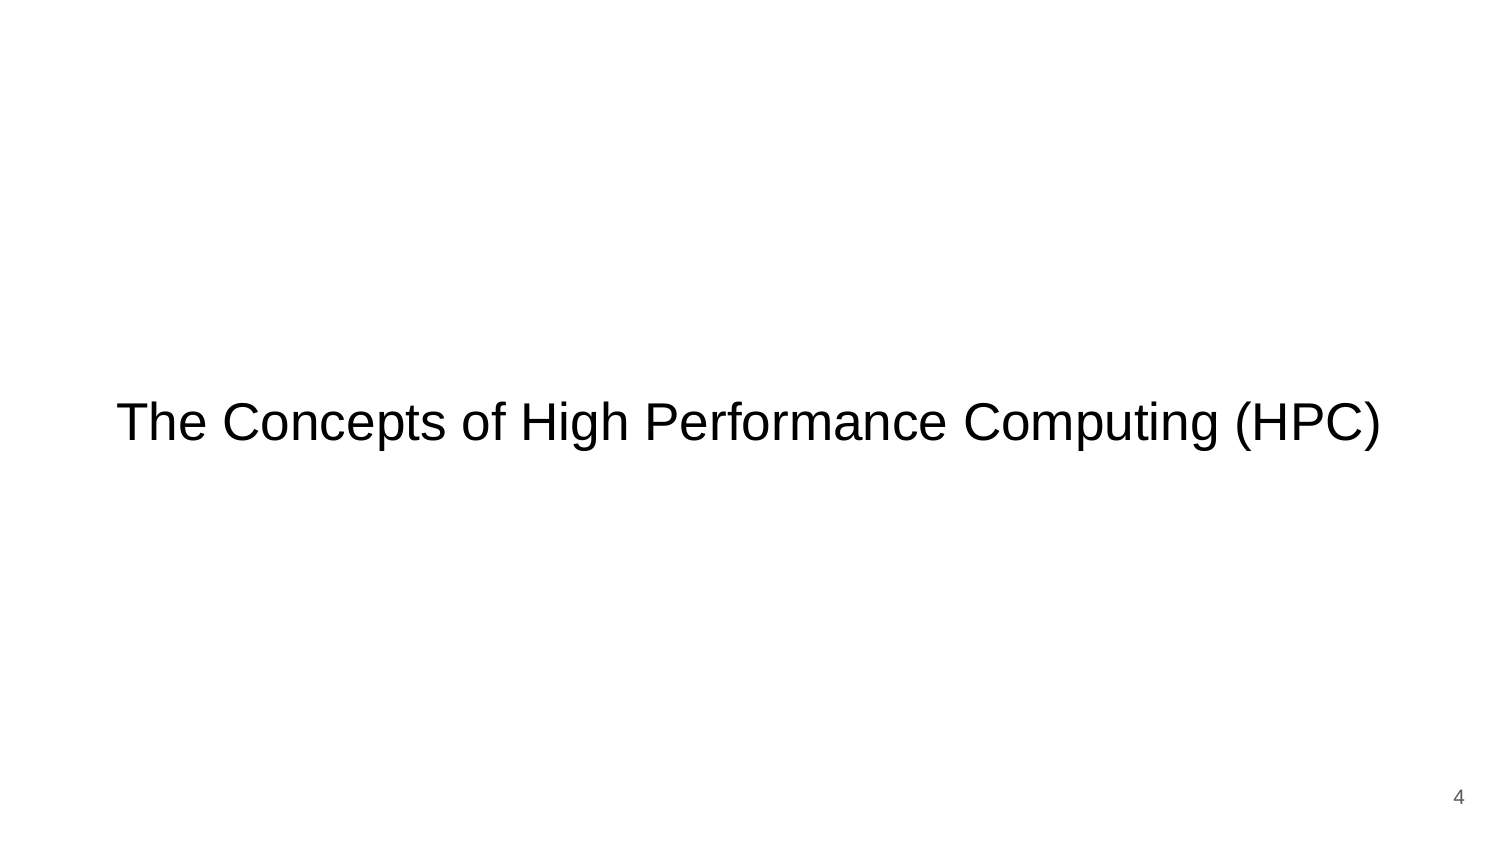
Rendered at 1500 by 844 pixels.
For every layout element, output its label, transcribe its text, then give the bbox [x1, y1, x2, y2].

slide_number ‹#› [1389, 764, 1480, 830]
title The Concepts of High Performance Computing (HPC) [51, 352, 1449, 491]
